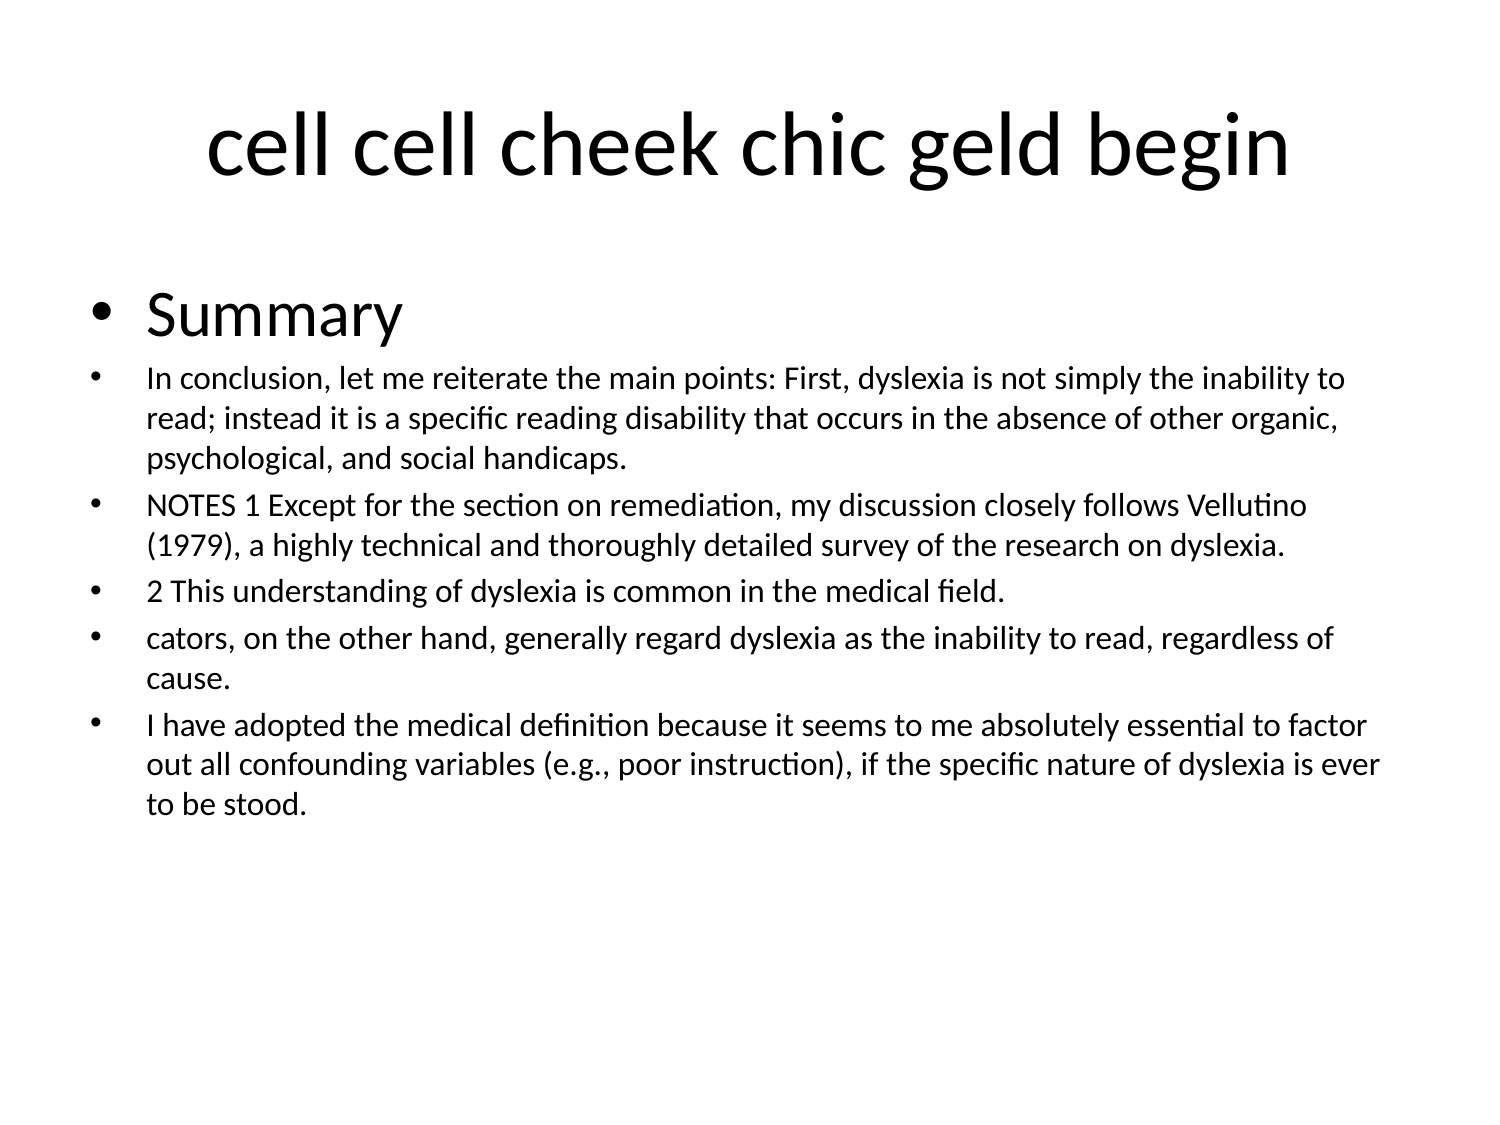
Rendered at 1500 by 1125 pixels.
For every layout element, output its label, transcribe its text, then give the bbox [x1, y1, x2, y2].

list Summary In conclusion, let me reiterate the main points: First, dyslexia is not simply the inability to read; instead it is a specific reading disability that occurs in the absence of other organic, psychological, and social handicaps. NOTES 1 Except for the section on remediation, my discussion closely follows Vellutino (1979), a highly technical and thoroughly detailed survey of the research on dyslexia. 2 This understanding of dyslexia is common in the medical field. cators, on the other hand, generally regard dyslexia as the inability to read, regardless of cause. I have adopted the medical definition because it seems to me absolutely essential to factor out all confounding variables (e.g., poor instruction), if the specific nature of dyslexia is ever to be stood. [75, 262, 1425, 1005]
title cell cell cheek chic geld begin [75, 45, 1425, 233]
